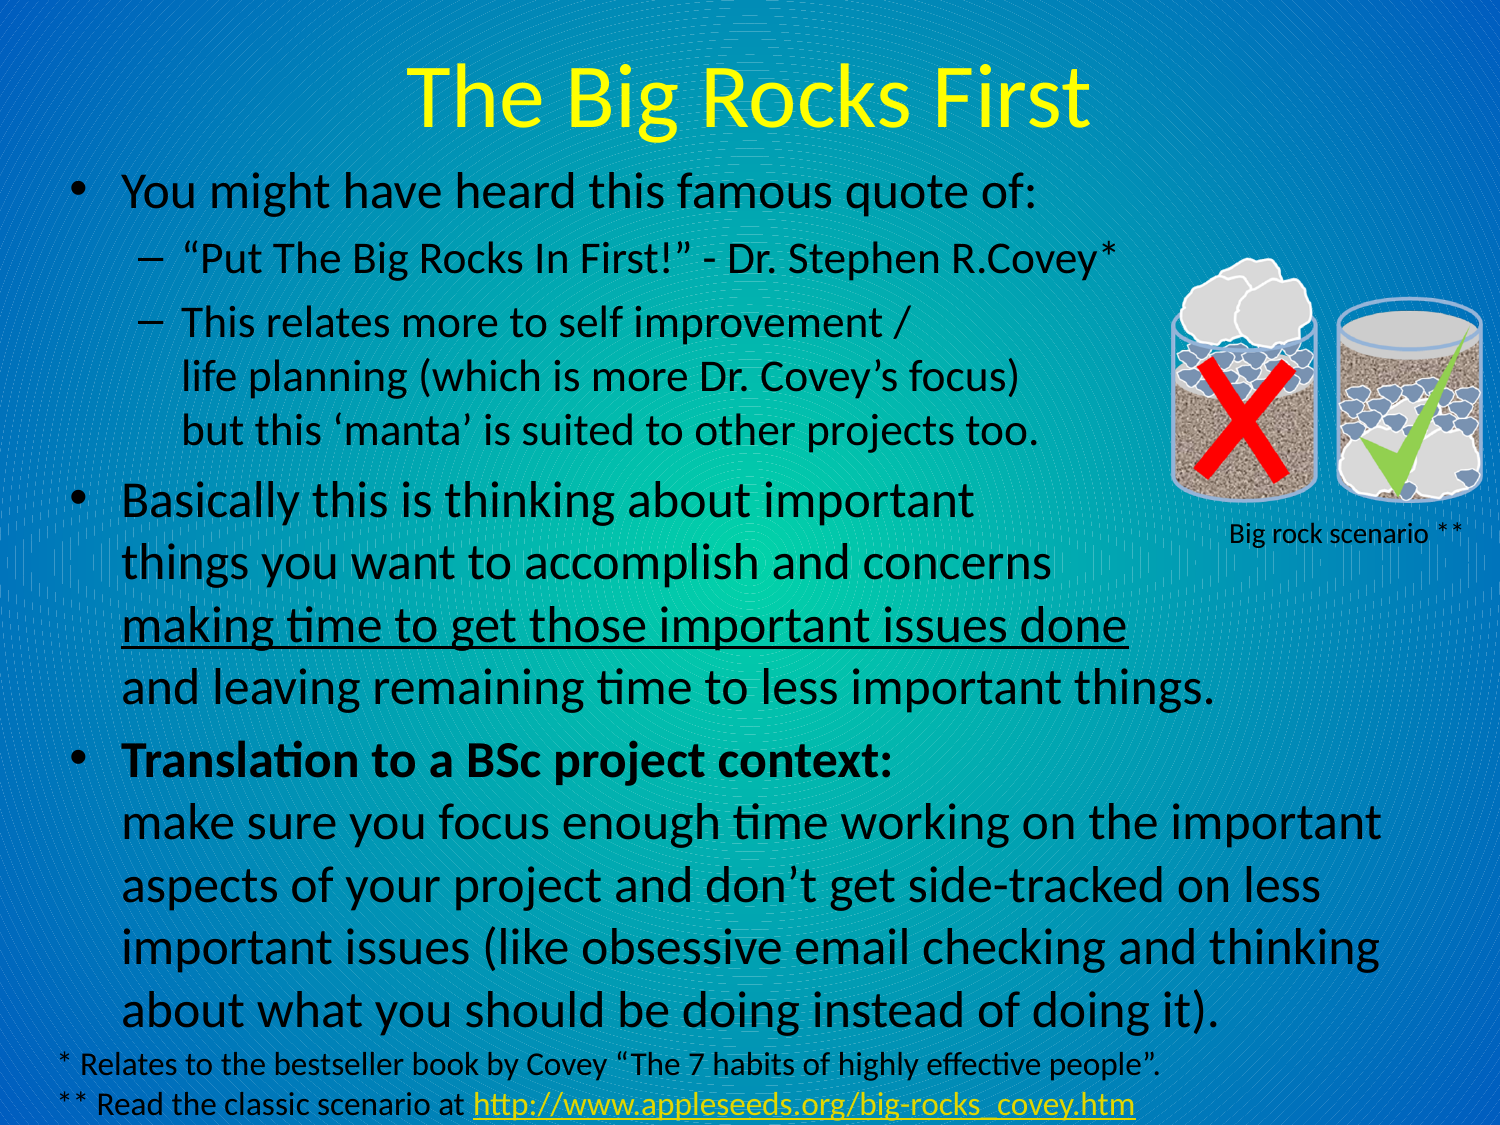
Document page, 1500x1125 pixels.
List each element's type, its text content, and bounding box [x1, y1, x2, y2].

text_box Big rock scenario ** [1214, 512, 1480, 557]
list You might have heard this famous quote of: “Put The Big Rocks In First!” - Dr. Stephen R.Covey* This relates more to self improvement / life planning (which is more Dr. Covey’s focus) but this ‘manta’ is suited to other projects too. Basically this is thinking about important things you want to accomplish and concerns making time to get those important issues done and leaving remaining time to less important things. Translation to a BSc project context: make sure you focus enough time working on the important aspects of your project and don’t get side-tracked on less important issues (like obsessive email checking and thinking about what you should be doing instead of doing it). [54, 149, 1405, 1034]
title The Big Rocks First [75, 0, 1425, 185]
text_box * Relates to the bestseller book by Covey “The 7 habits of highly effective people”. ** Read the classic scenario at http://www.appleseeds.org/big-rocks_covey.htm [41, 1034, 1500, 1125]
picture [1336, 256, 1483, 503]
picture [1171, 258, 1318, 503]
